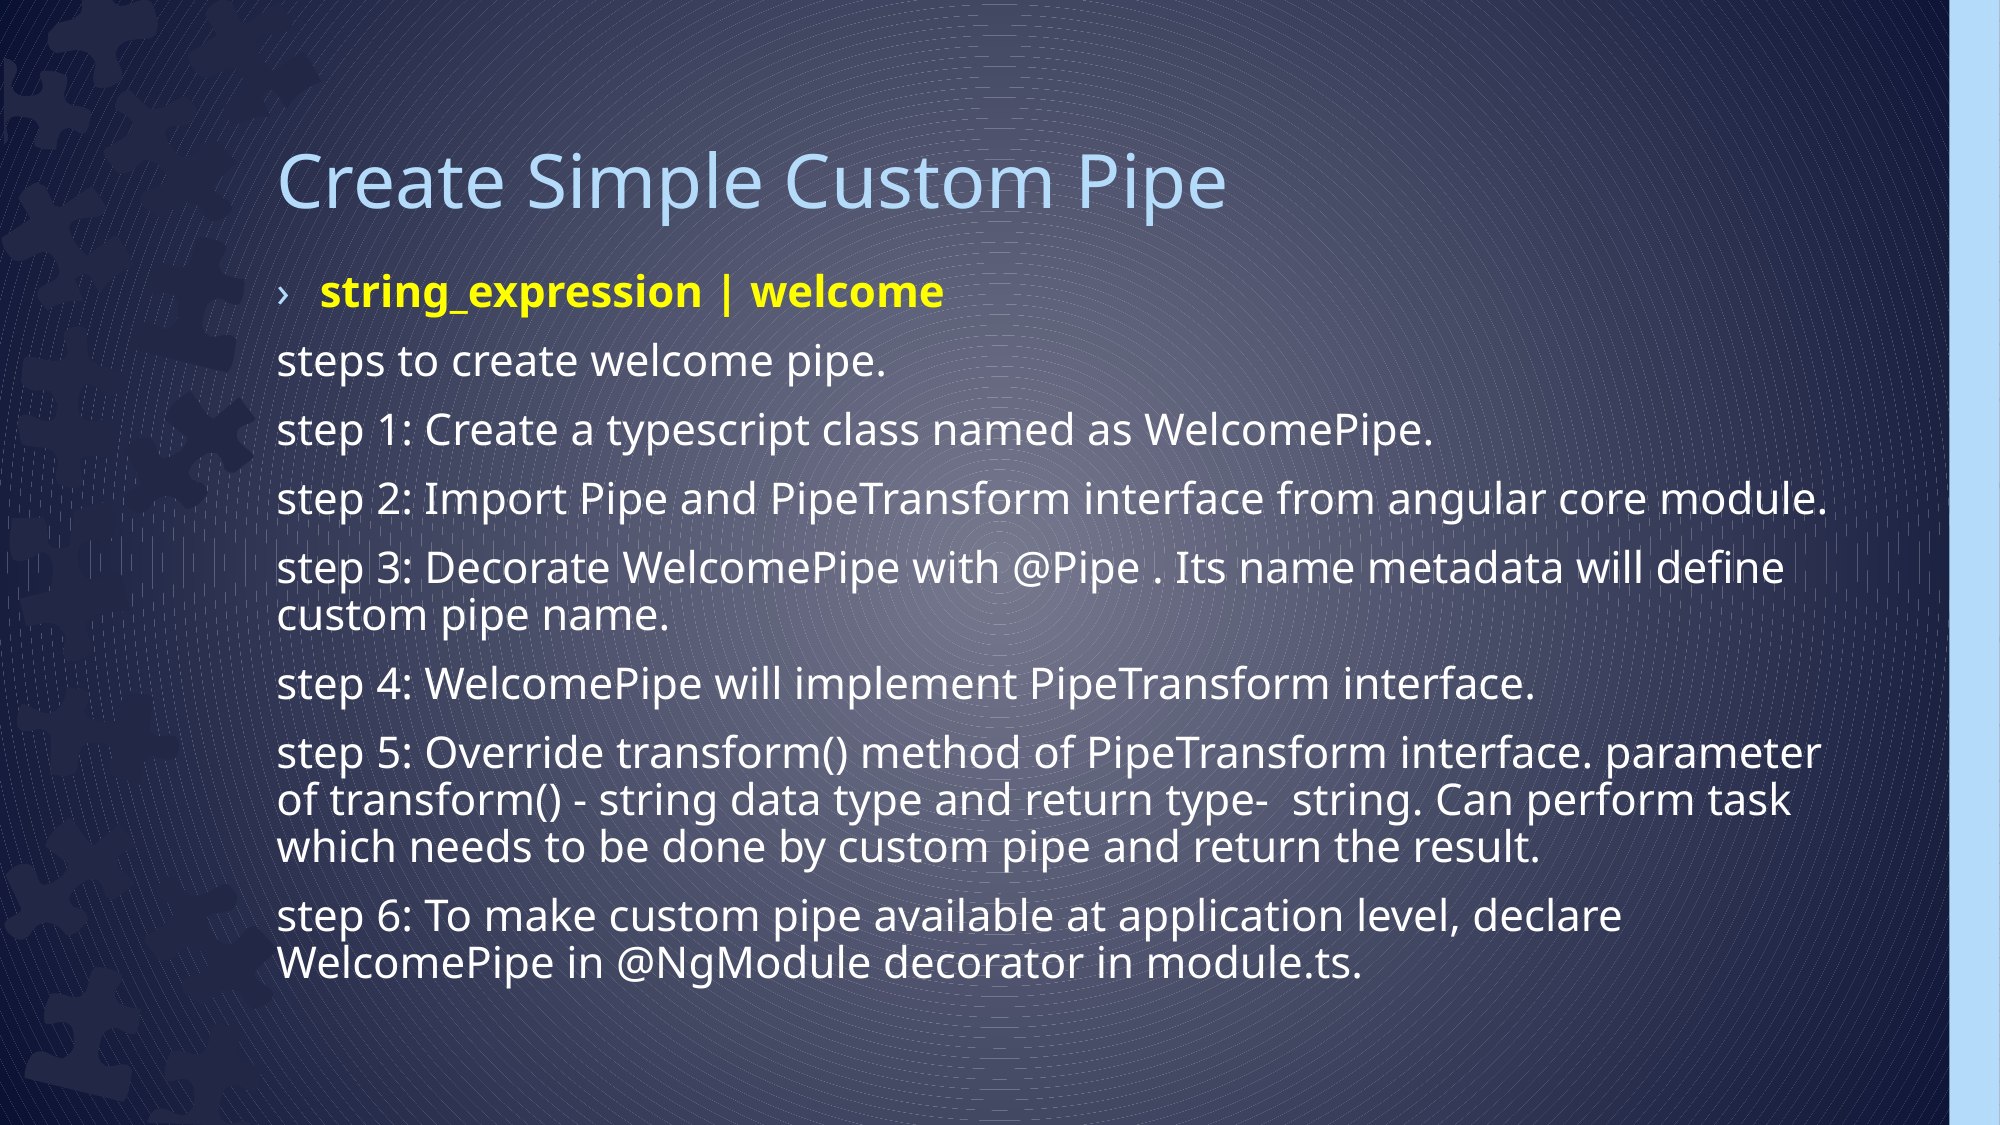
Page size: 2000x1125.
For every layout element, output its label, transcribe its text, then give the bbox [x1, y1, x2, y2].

list string_expression | welcome steps to create welcome pipe. step 1: Create a typescript class named as WelcomePipe. step 2: Import Pipe and PipeTransform interface from angular core module. step 3: Decorate WelcomePipe with @Pipe . Its name metadata will define custom pipe name. step 4: WelcomePipe will implement PipeTransform interface. step 5: Override transform() method of PipeTransform interface. parameter of transform() - string data type and return type- string. Can perform task which needs to be done by custom pipe and return the result. step 6: To make custom pipe available at application level, declare WelcomePipe in @NgModule decorator in module.ts. [261, 262, 1867, 1013]
title Create Simple Custom Pipe [261, 29, 1867, 233]
